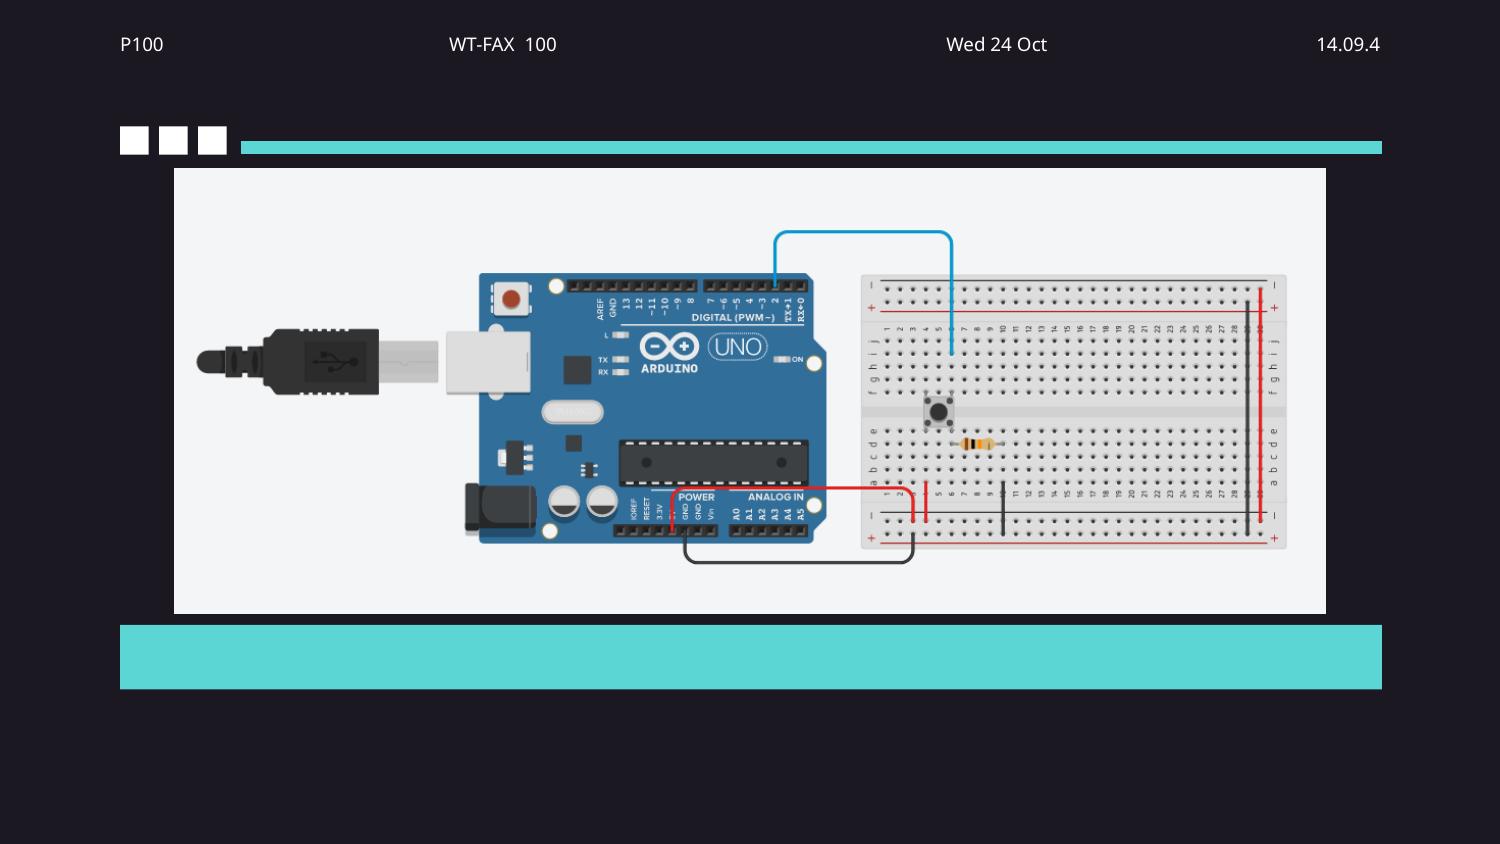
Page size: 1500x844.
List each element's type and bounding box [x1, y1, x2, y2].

picture [174, 168, 1326, 614]
